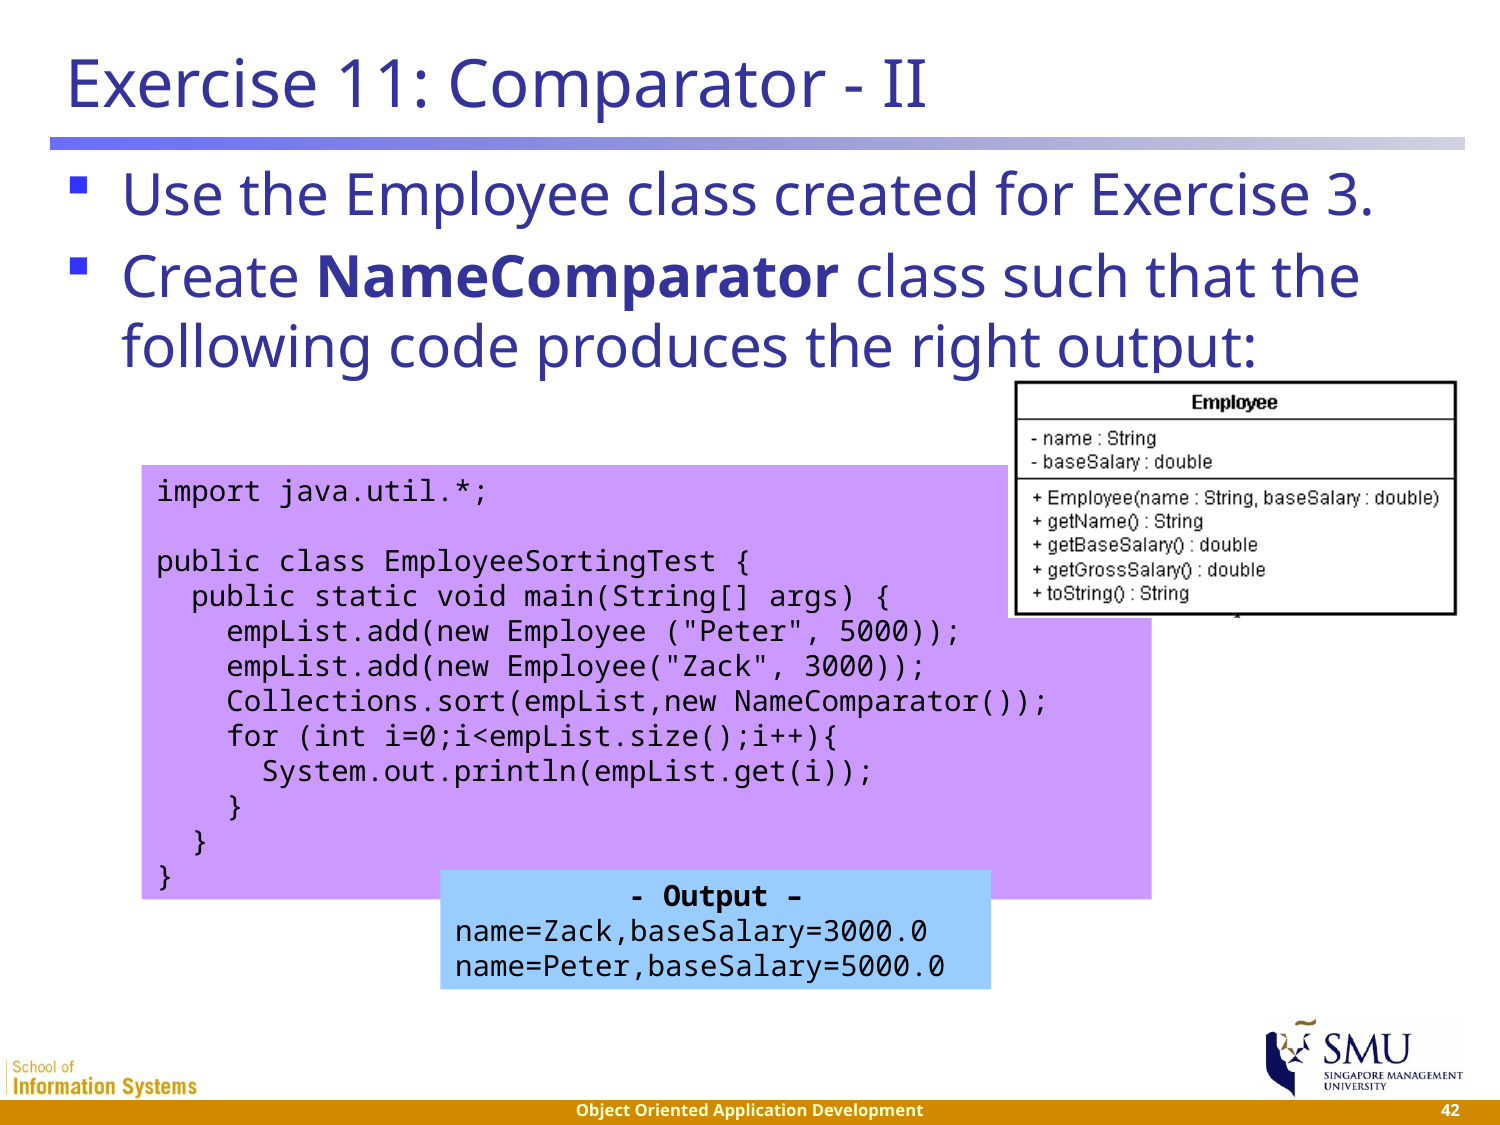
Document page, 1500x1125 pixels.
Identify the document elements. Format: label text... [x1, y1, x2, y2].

slide_number 42 [1262, 1072, 1476, 1123]
footer Object Oriented Application Development [449, 1092, 1051, 1118]
text_box - Output – name=Zack,baseSalary=3000.0 name=Peter,baseSalary=5000.0 [440, 869, 992, 990]
picture [1262, 1012, 1466, 1072]
title Exercise 11: Comparator - II [50, 24, 1463, 138]
picture [0, 1049, 200, 1100]
text_box import java.util.*; public class EmployeeSortingTest { public static void main(String[] args) { empList.add(new Employee ("Peter", 5000)); empList.add(new Employee("Zack", 3000)); Collections.sort(empList,new NameComparator()); for (int i=0;i<empList.size();i++){ System.out.println(empList.get(i)); } } } [141, 465, 1152, 900]
list Use the Employee class created for Exercise 3. Create NameComparator class such that the following code produces the right output: [50, 149, 1463, 1063]
picture [1007, 373, 1463, 618]
